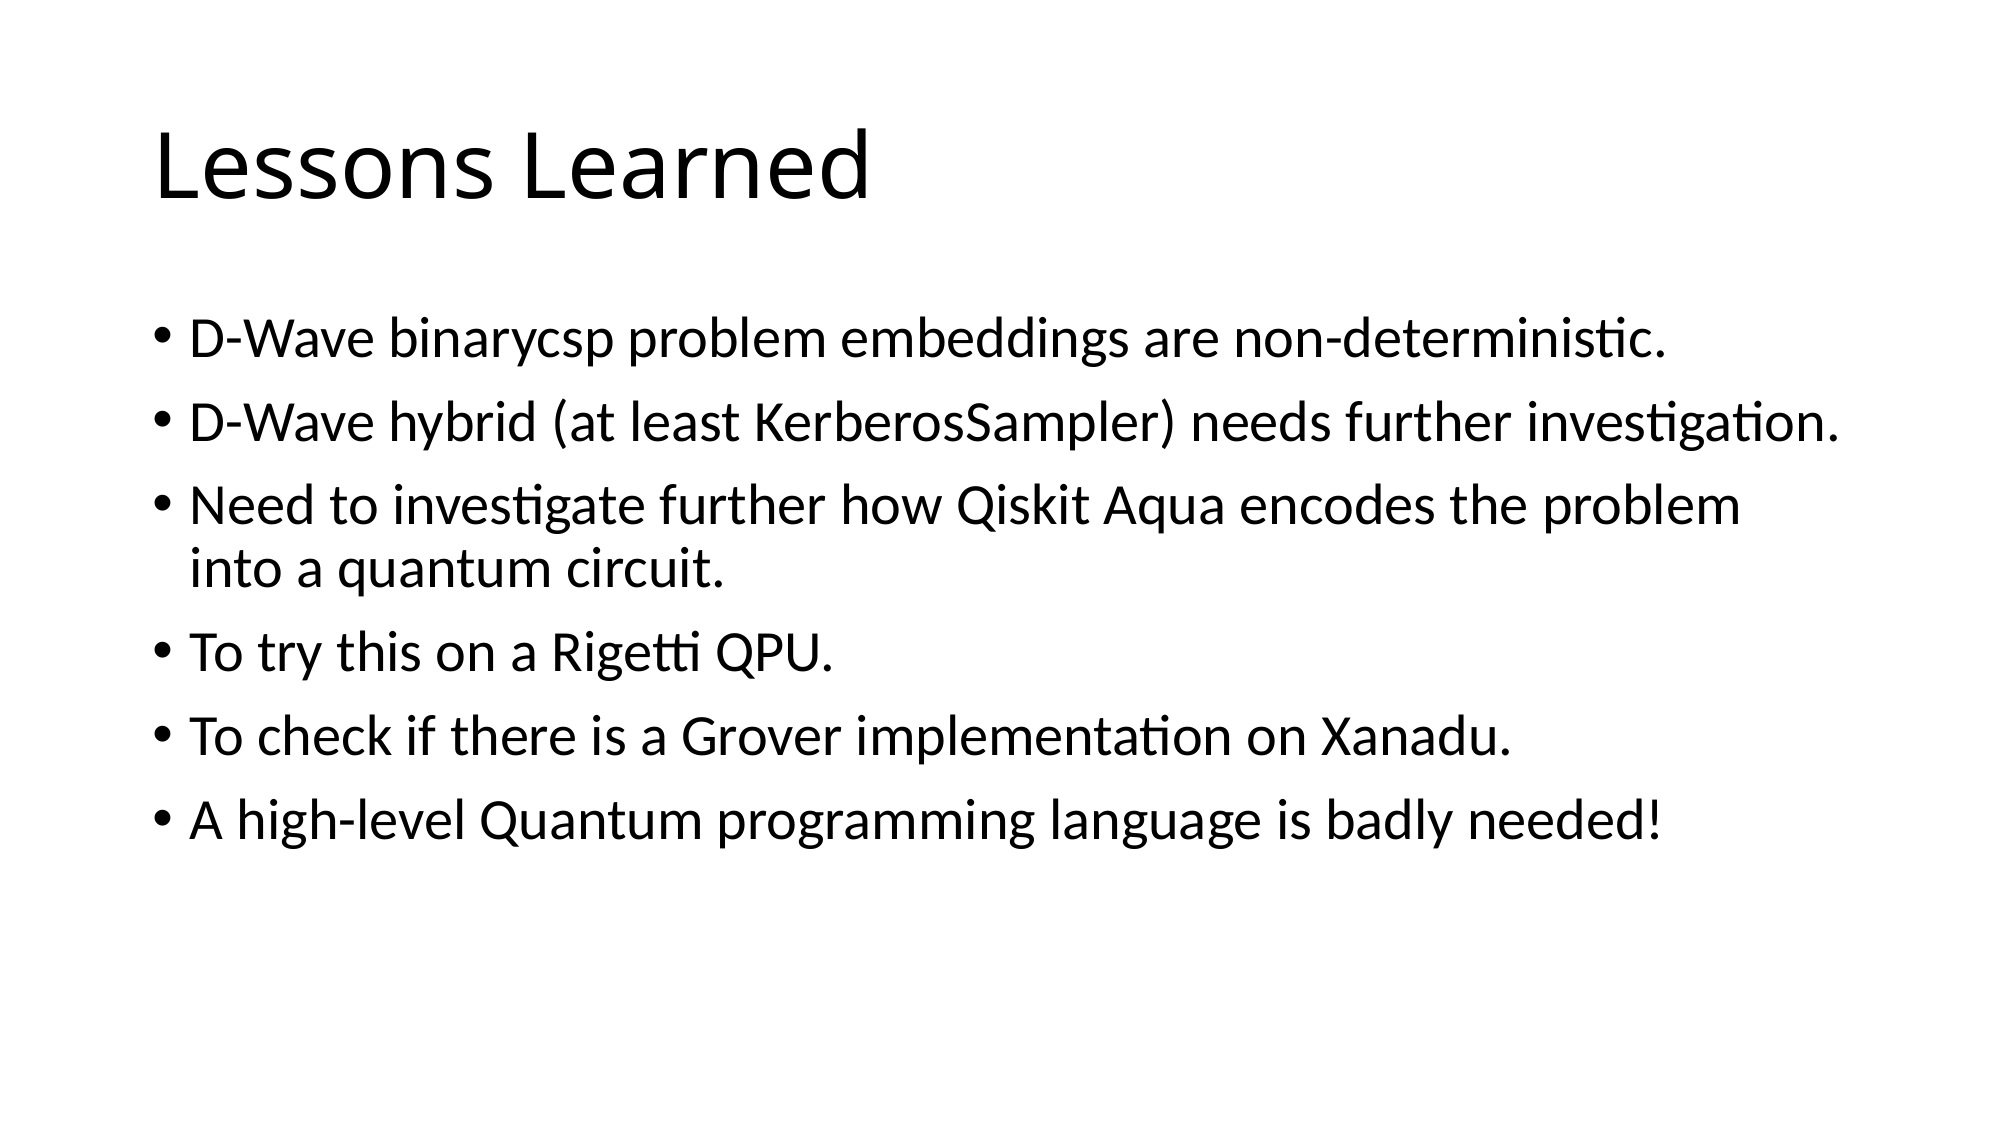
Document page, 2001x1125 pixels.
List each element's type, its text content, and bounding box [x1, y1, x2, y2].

list D-Wave binarycsp problem embeddings are non-deterministic. D-Wave hybrid (at least KerberosSampler) needs further investigation. Need to investigate further how Qiskit Aqua encodes the problem into a quantum circuit. To try this on a Rigetti QPU. To check if there is a Grover implementation on Xanadu. A high-level Quantum programming language is badly needed! [137, 299, 1863, 1014]
title Lessons Learned [137, 59, 1863, 278]
